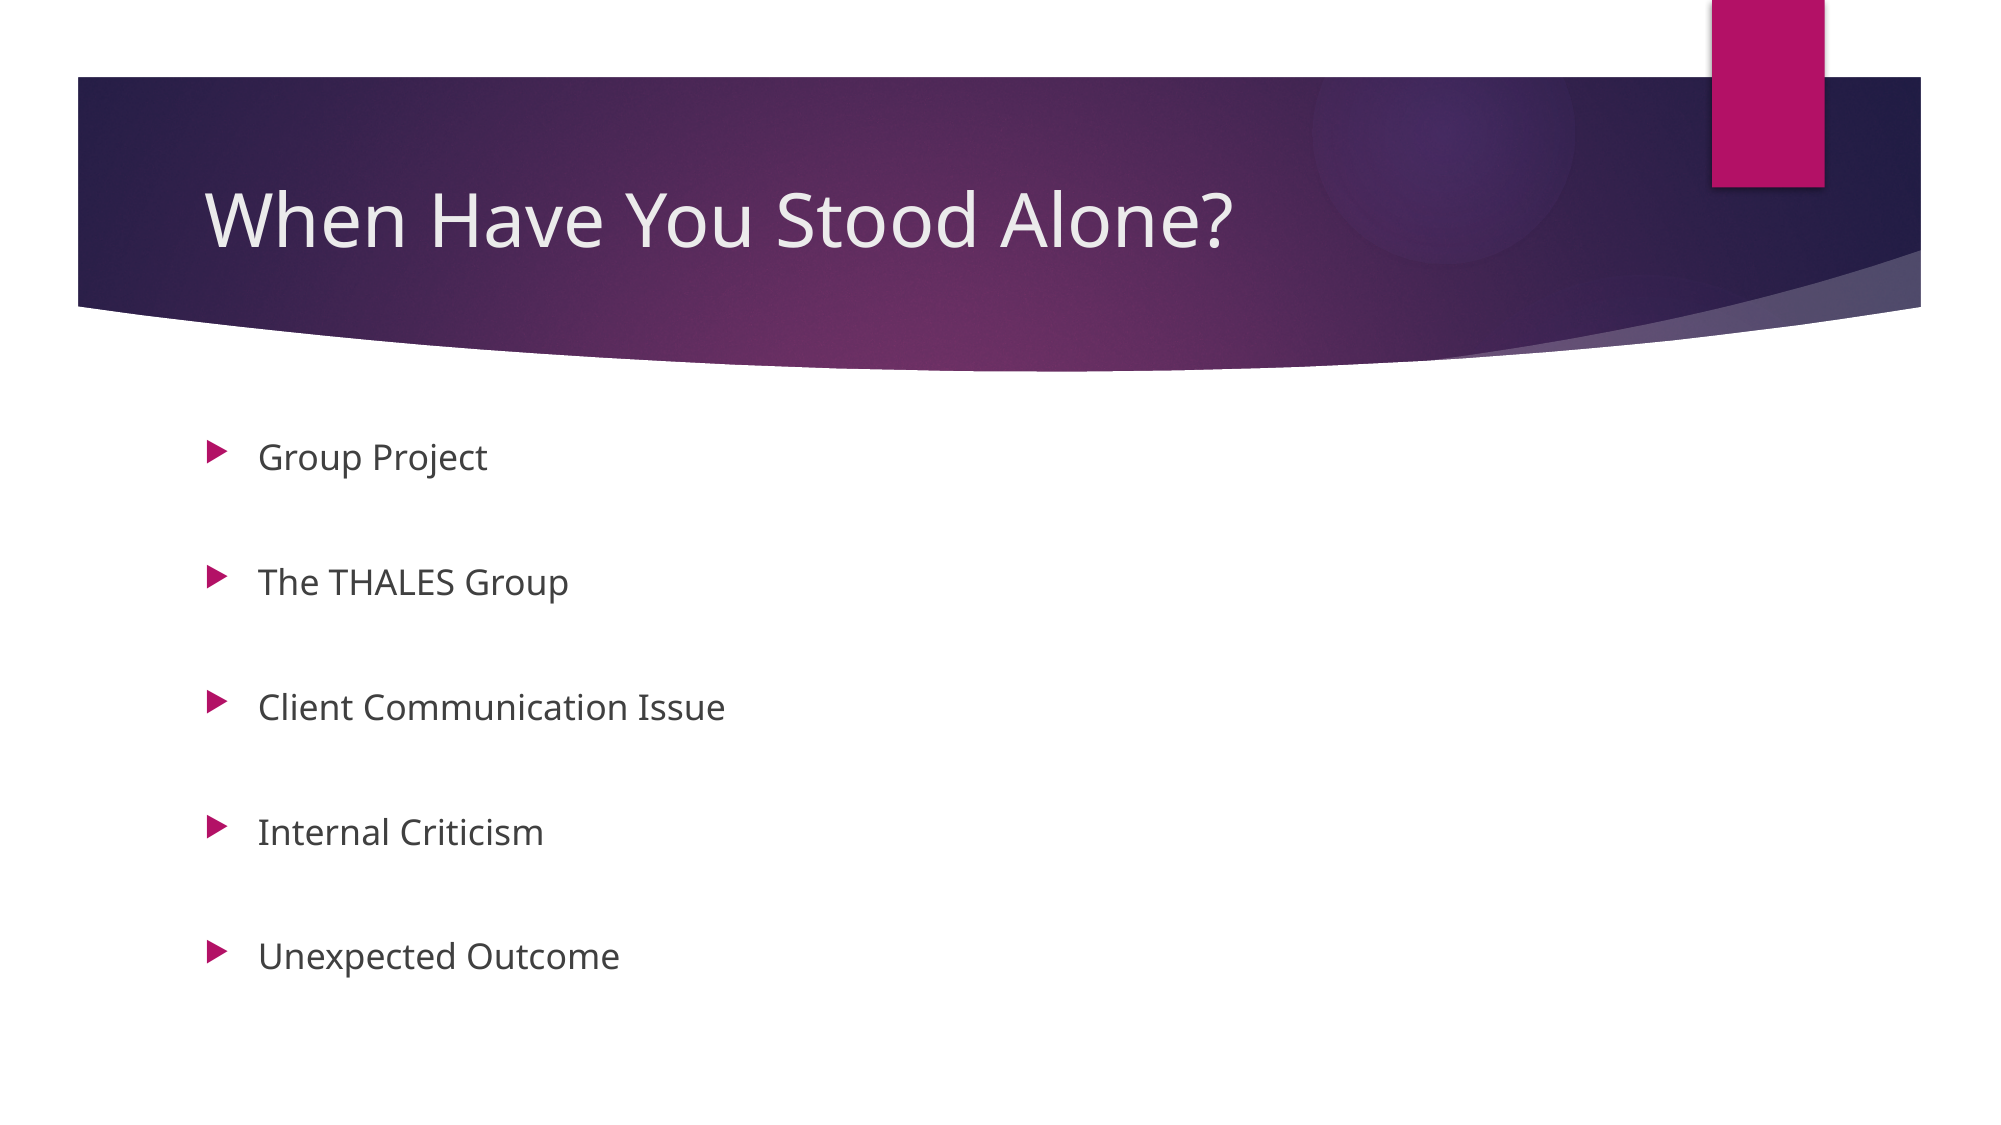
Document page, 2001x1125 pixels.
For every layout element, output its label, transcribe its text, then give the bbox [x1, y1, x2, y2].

title When Have You Stood Alone? [189, 159, 1627, 276]
list Group Project The THALES Group Client Communication Issue Internal Criticism Unexpected Outcome [189, 427, 1638, 988]
